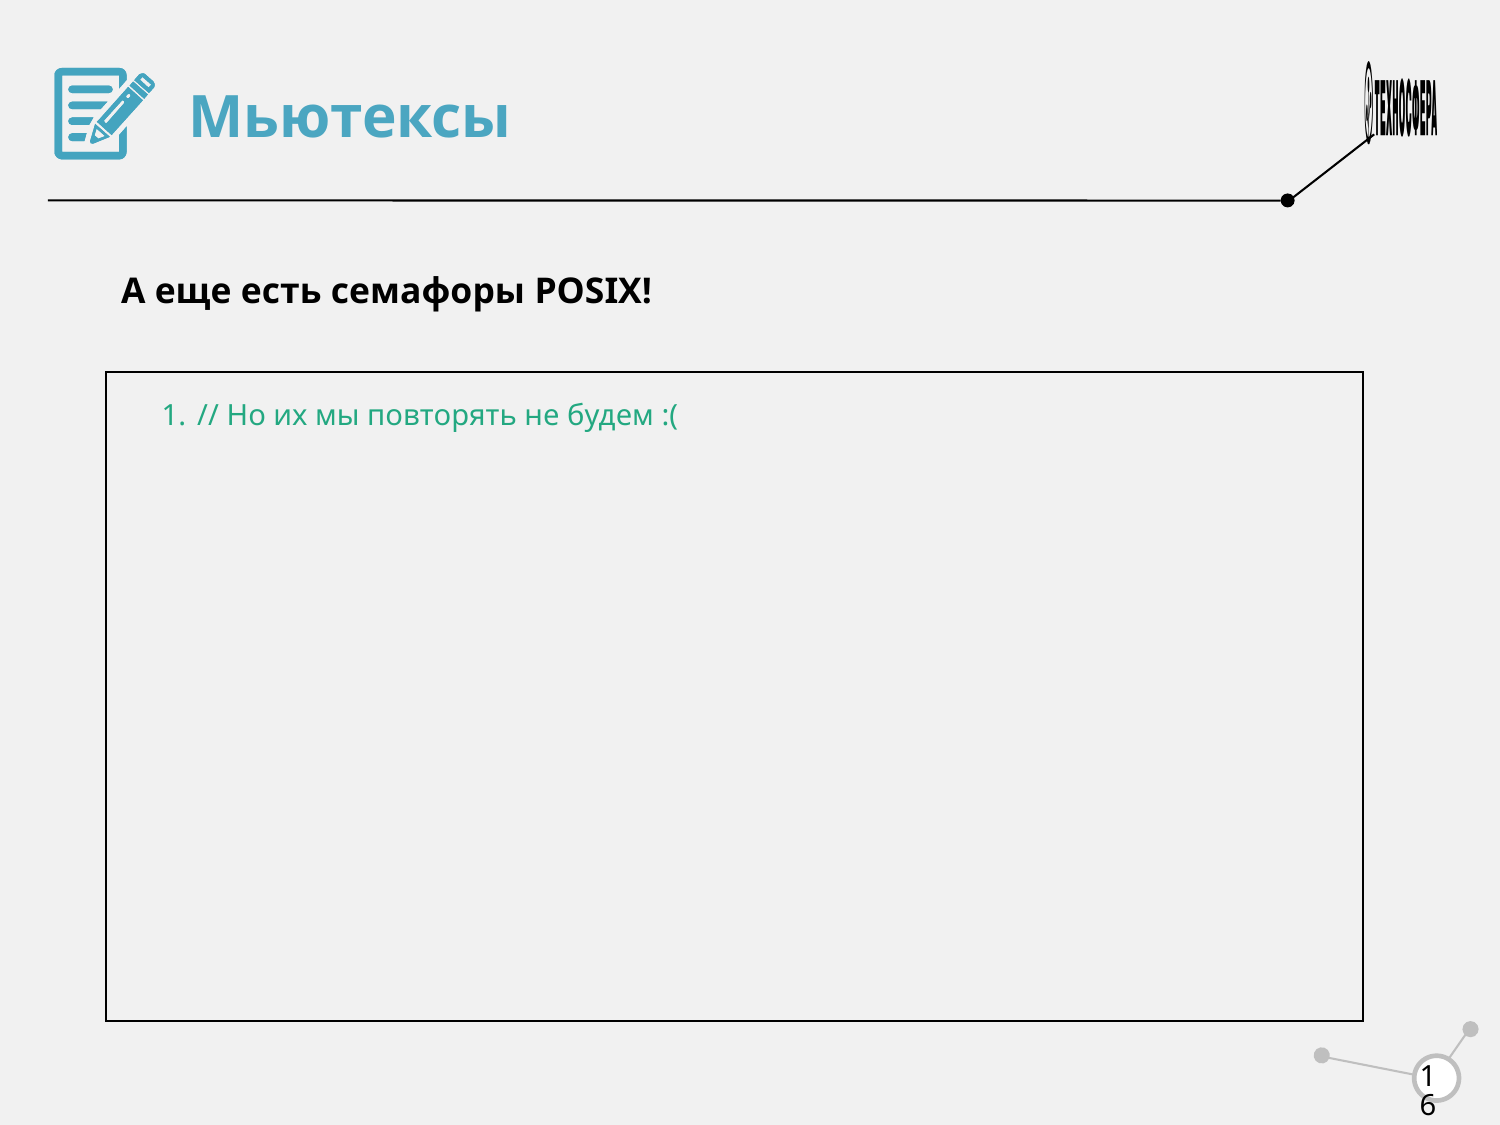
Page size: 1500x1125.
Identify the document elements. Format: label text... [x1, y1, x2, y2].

text_box Мьютексы [173, 42, 1281, 185]
text_box // Но их мы повторять не будем :( [146, 395, 1338, 1000]
picture [1363, 24, 1442, 185]
text_box <number> [1404, 1047, 1468, 1108]
text_box А еще есть семафоры POSIX! [106, 241, 1364, 343]
